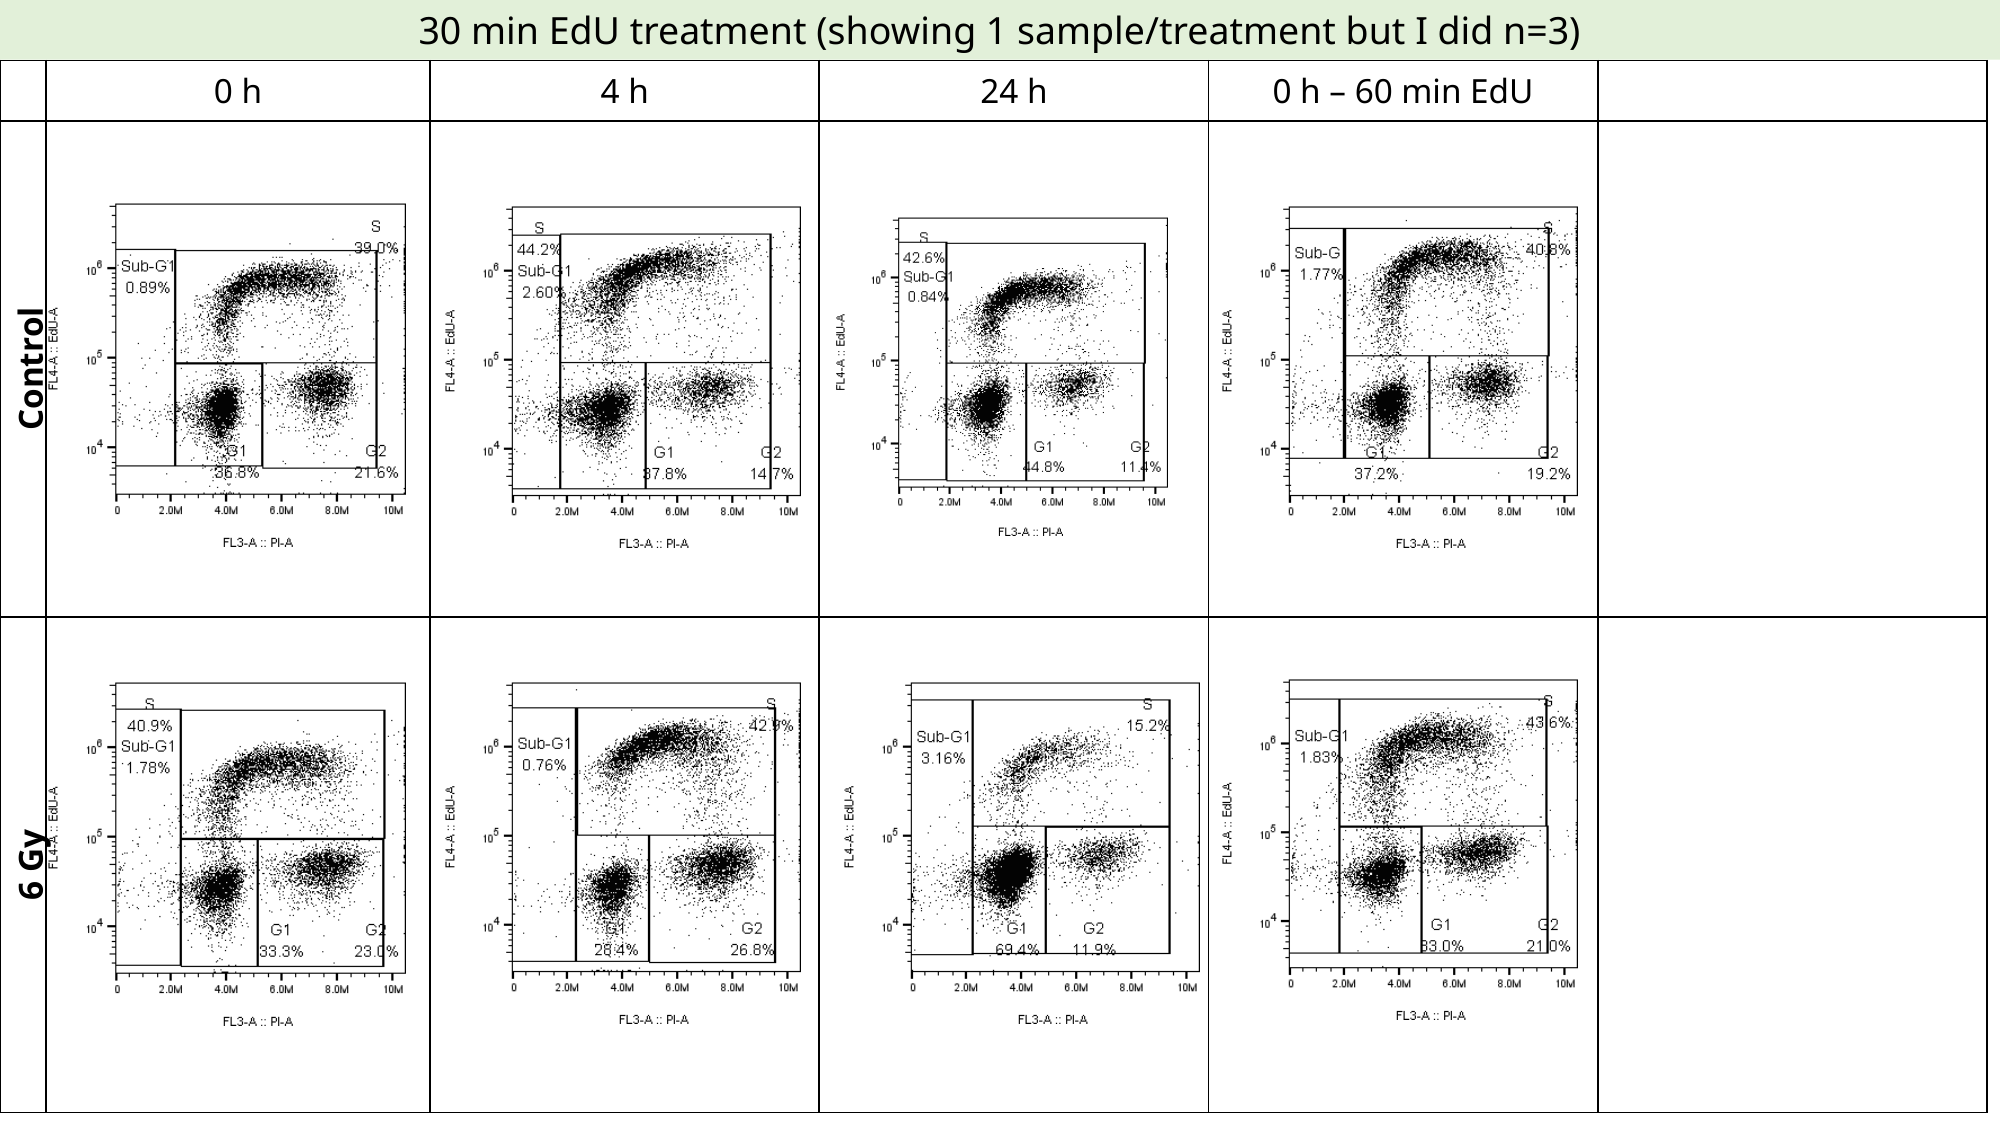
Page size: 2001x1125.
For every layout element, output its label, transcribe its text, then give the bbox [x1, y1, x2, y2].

picture [840, 669, 1200, 1024]
table_header 24 h [820, 61, 1208, 120]
picture [1218, 666, 1578, 1020]
table_cell [820, 618, 1208, 1112]
picture [1218, 193, 1578, 548]
table_header 0 h [47, 61, 429, 120]
table_cell Control [1, 122, 45, 616]
table_header 4 h [431, 61, 818, 120]
table_cell [47, 122, 429, 616]
table_cell [47, 618, 429, 1112]
picture [441, 669, 801, 1024]
picture [44, 190, 406, 547]
table_header [1599, 61, 1986, 120]
table_cell [1209, 122, 1597, 616]
table_cell [1599, 122, 1986, 616]
picture [441, 193, 801, 548]
table_header 0 h – 60 min EdU [1209, 61, 1597, 120]
table_cell 6 Gy [1, 618, 45, 1112]
picture [44, 669, 406, 1026]
table_cell [1599, 618, 1986, 1112]
text_box 30 min EdU treatment (showing 1 sample/treatment but I did n=3) [0, 0, 2000, 60]
table_cell [1209, 618, 1597, 1112]
table_cell [431, 122, 818, 616]
table_cell [820, 122, 1208, 616]
table_cell [431, 618, 818, 1112]
picture [831, 205, 1168, 536]
table_header [1, 61, 45, 120]
